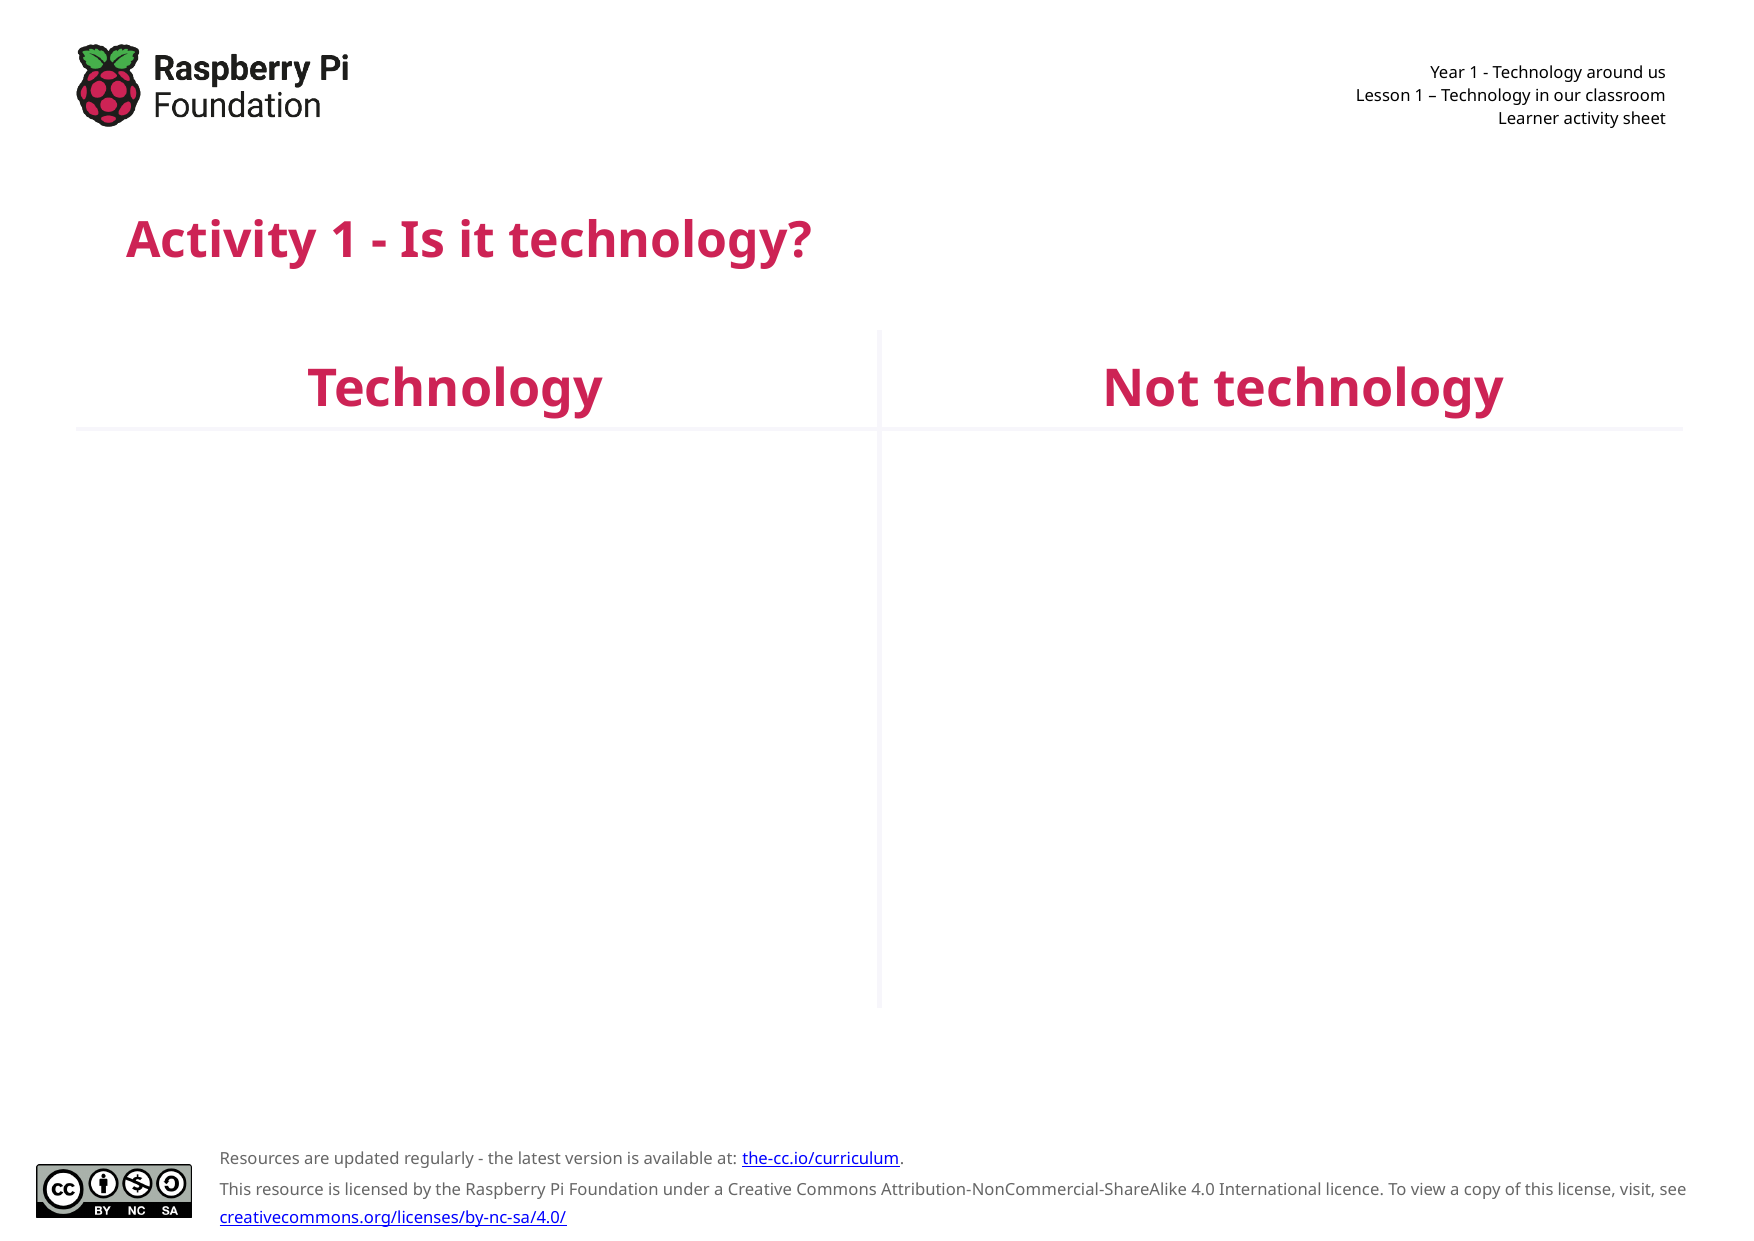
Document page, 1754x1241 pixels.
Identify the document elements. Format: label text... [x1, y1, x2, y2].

text_box Resources are updated regularly - the latest version is available at: the-cc.io/curriculum. This resource is licensed by the Raspberry Pi Foundation under a Creative Commons Attribution-NonCommercial-ShareAlike 4.0 International licence. To view a copy of this license, visit, see creativecommons.org/licenses/by-nc-sa/4.0/ [204, 1124, 1711, 1216]
text_box Not technology [938, 330, 1670, 427]
picture [36, 1163, 192, 1218]
picture [75, 43, 348, 128]
text_box Year 1 - Technology around us Lesson 1 – Technology in our classroom Learner activity sheet [416, 44, 1682, 143]
text_box Activity 1 - Is it technology? [111, 183, 1226, 274]
text_box Technology [89, 330, 822, 427]
